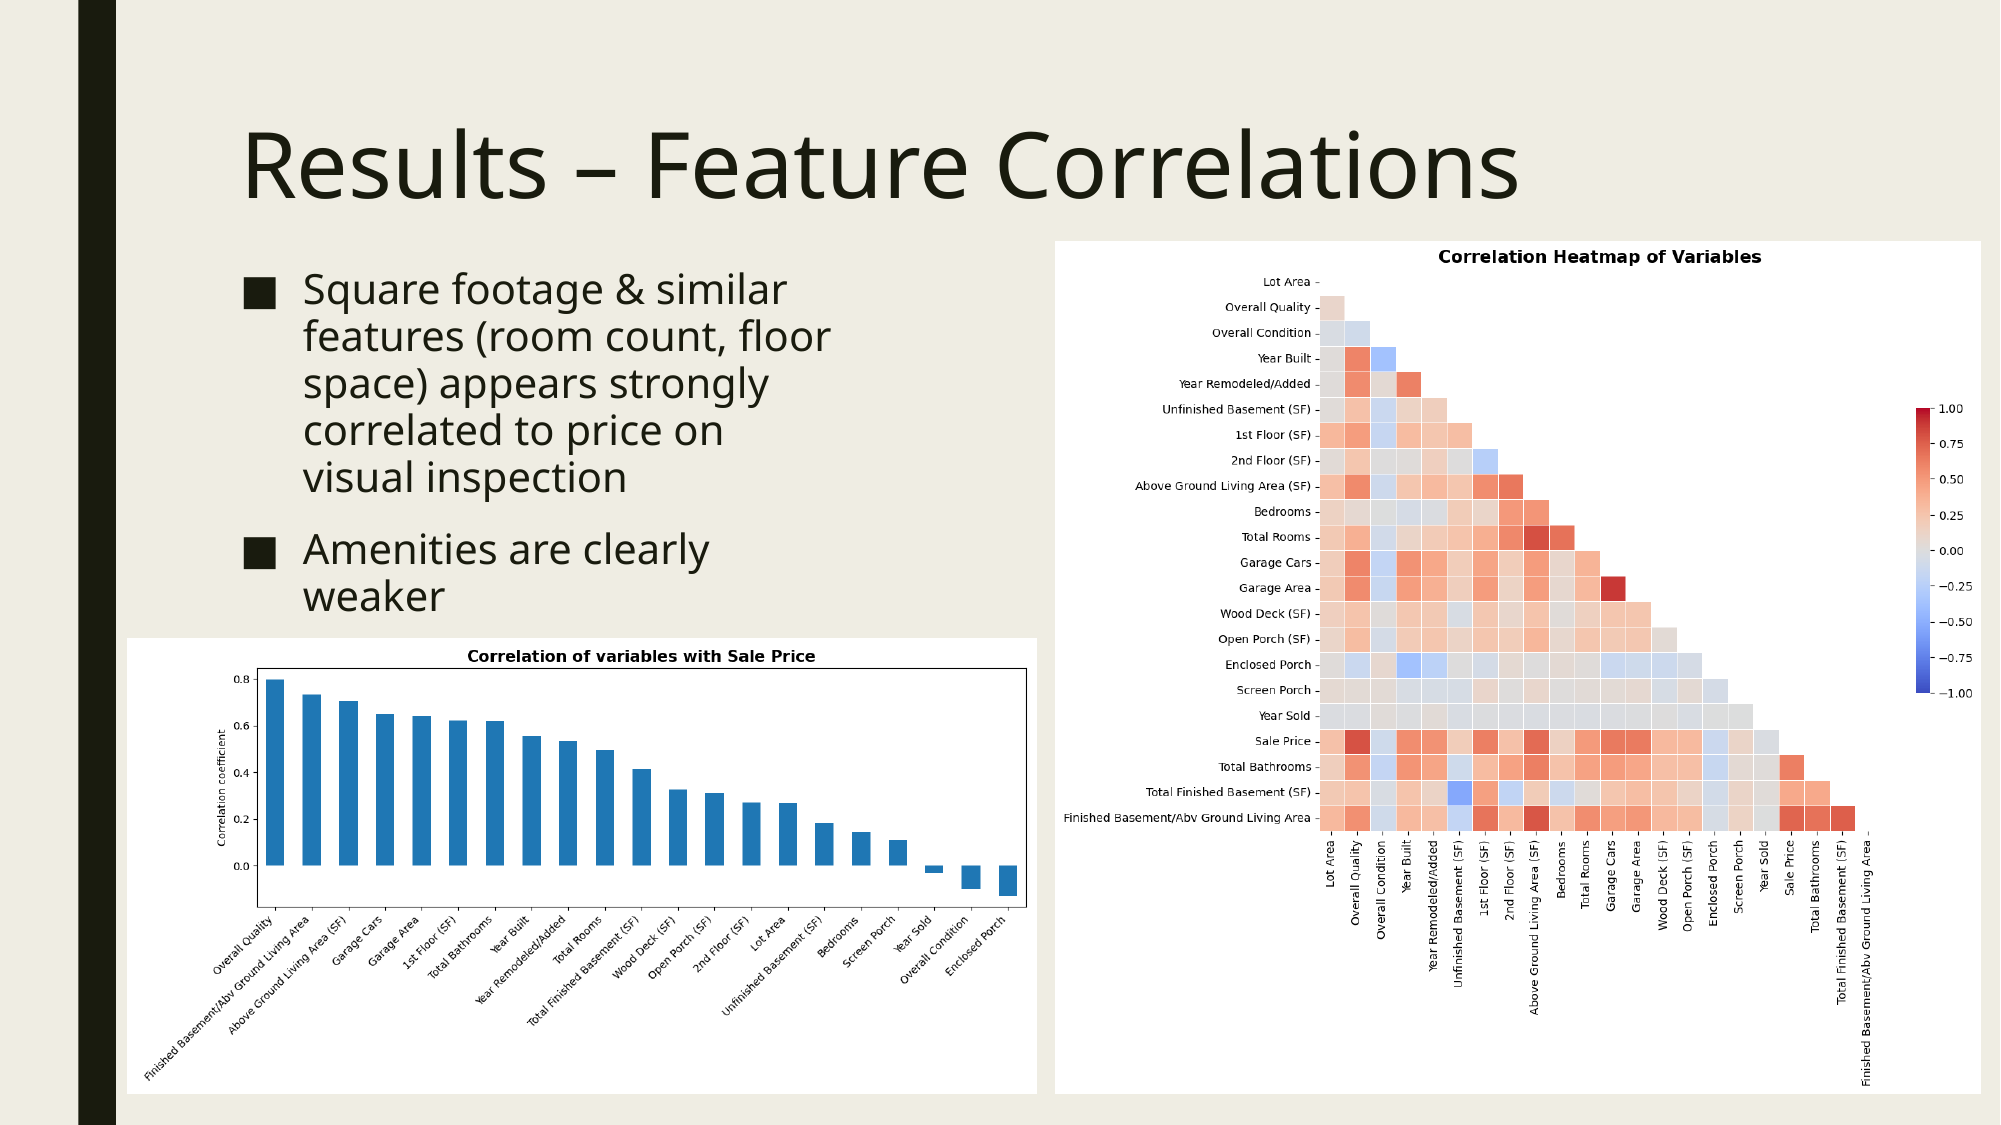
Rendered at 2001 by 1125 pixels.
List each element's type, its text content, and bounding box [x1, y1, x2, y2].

title Results – Feature Correlations [225, 112, 1800, 357]
picture [1055, 241, 1981, 1094]
list Square footage & similar features (room count, floor space) appears strongly correlated to price on visual inspection Amenities are clearly weaker [225, 258, 862, 638]
picture [127, 638, 1037, 1094]
